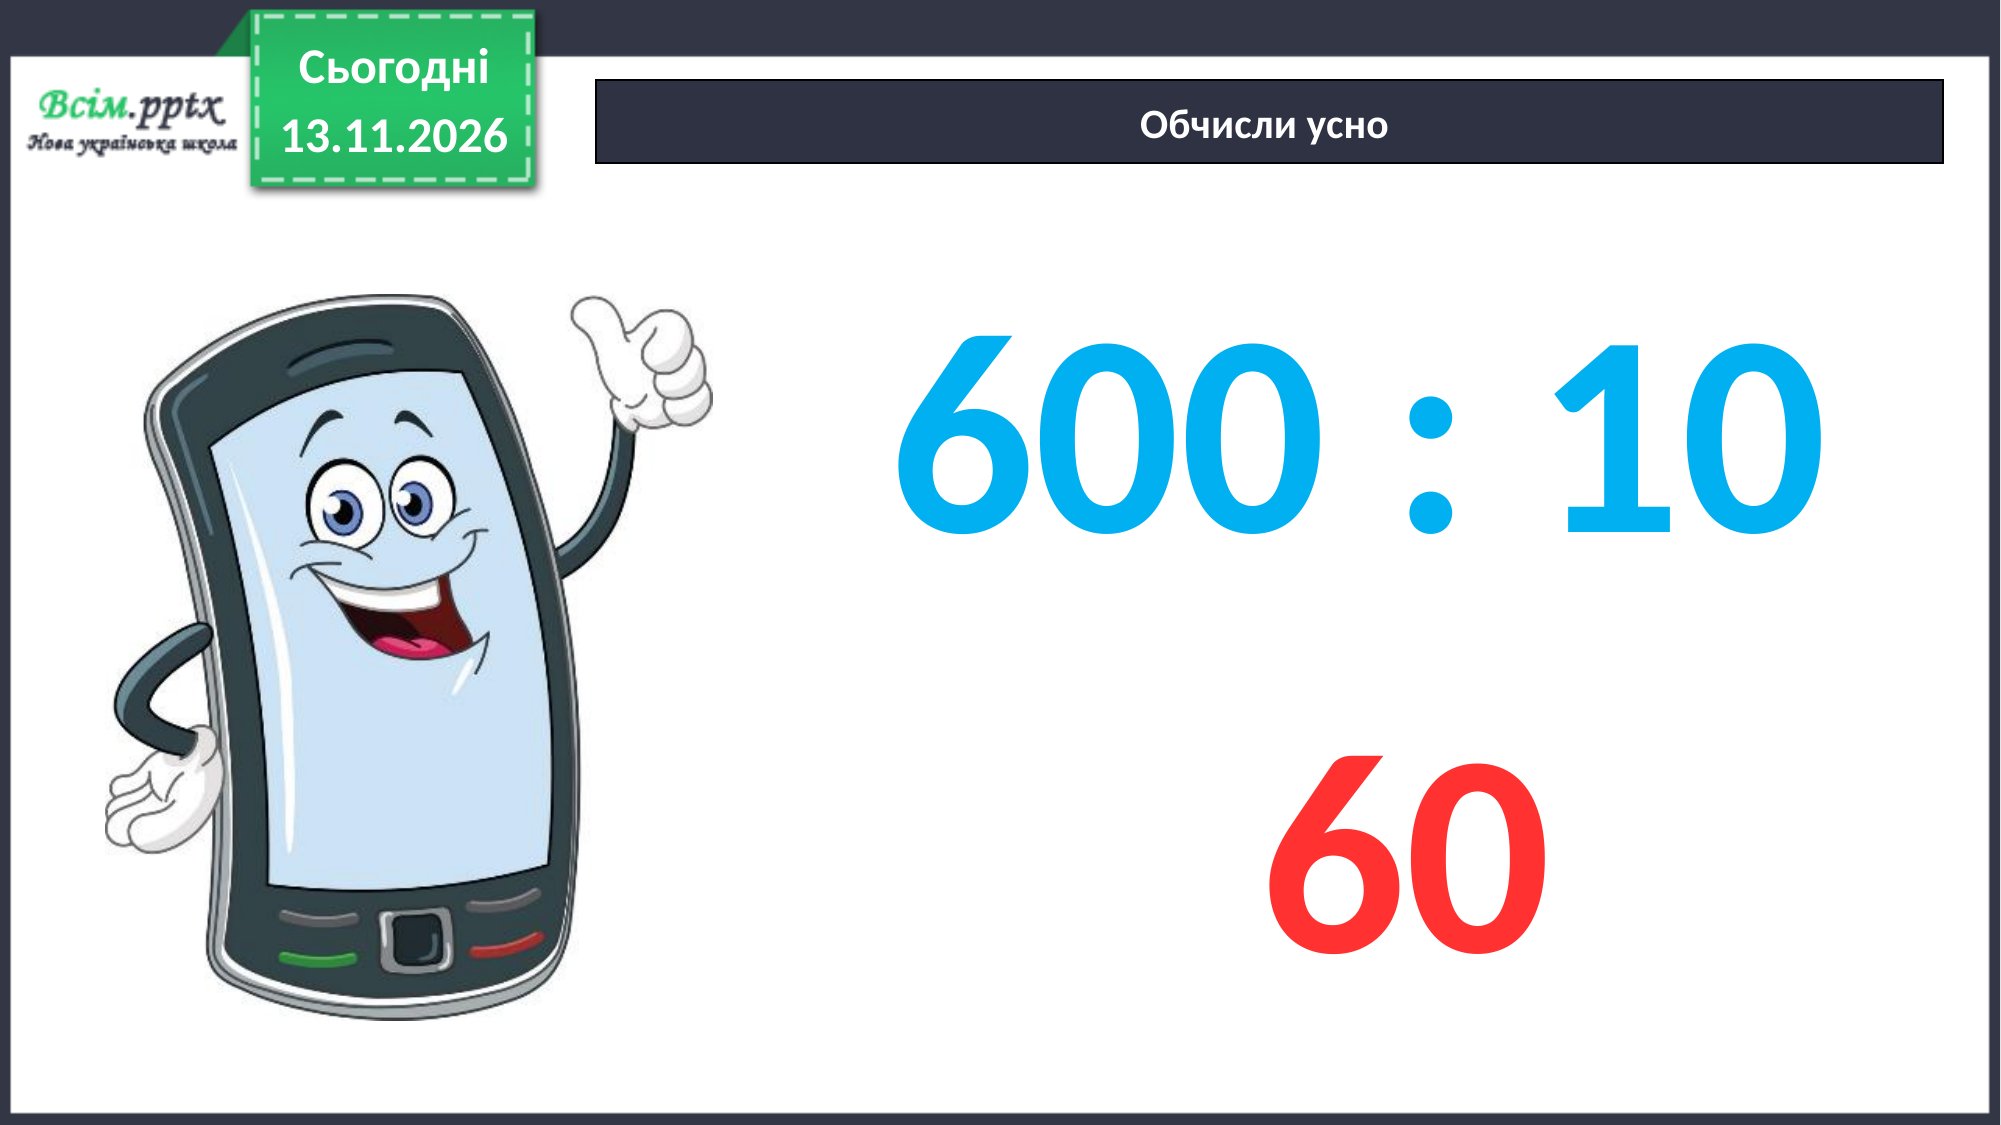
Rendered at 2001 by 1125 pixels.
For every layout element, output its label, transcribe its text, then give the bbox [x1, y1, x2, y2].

text_box Сьогодні [284, 26, 535, 101]
text_box 60 [1244, 657, 1567, 1018]
text_box 21.02.2022 [263, 101, 524, 164]
picture [0, 0, 2001, 1125]
text_box Обчисли усно [595, 79, 1944, 164]
text_box 600 : 10 [874, 237, 1843, 598]
